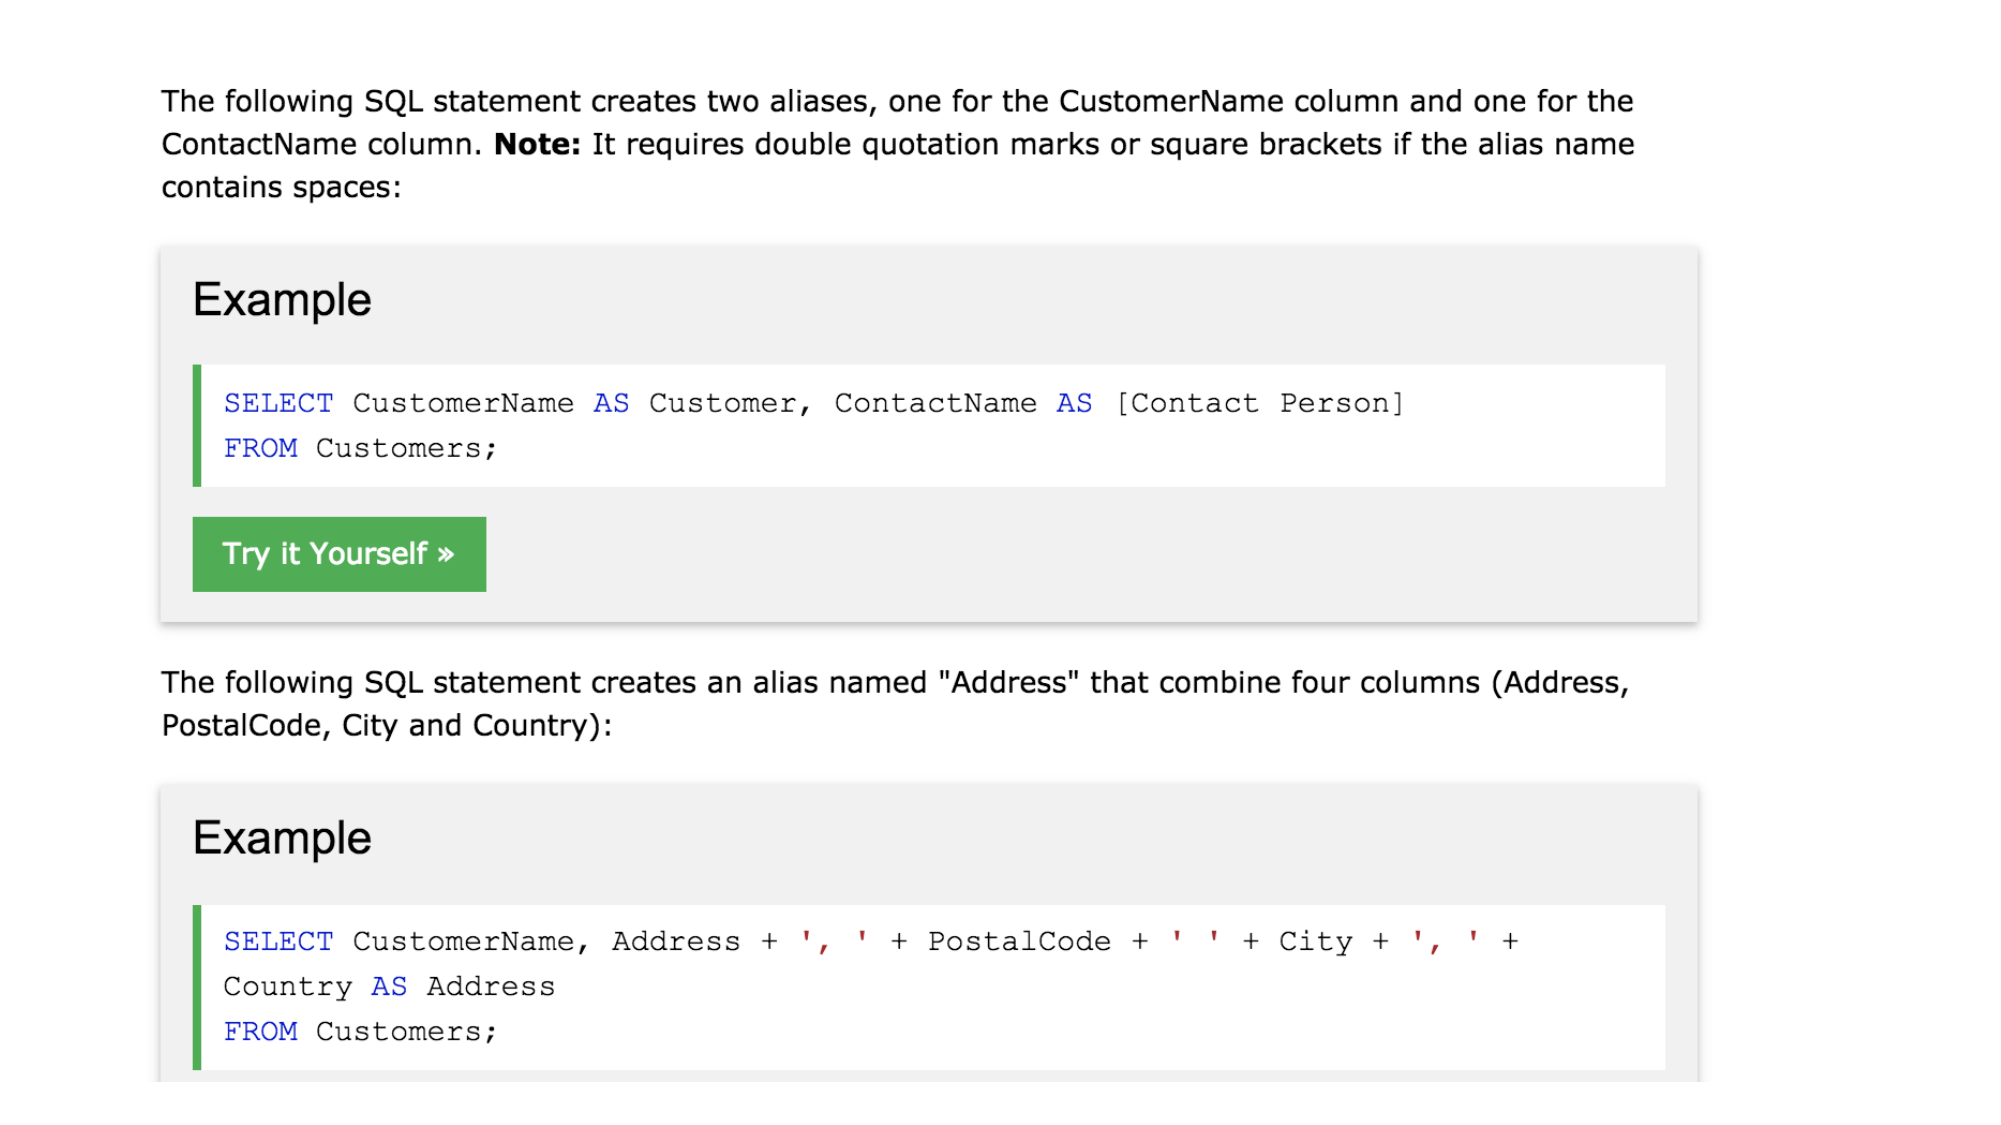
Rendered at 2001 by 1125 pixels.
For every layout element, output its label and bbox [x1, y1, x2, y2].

list [137, 59, 1719, 1082]
